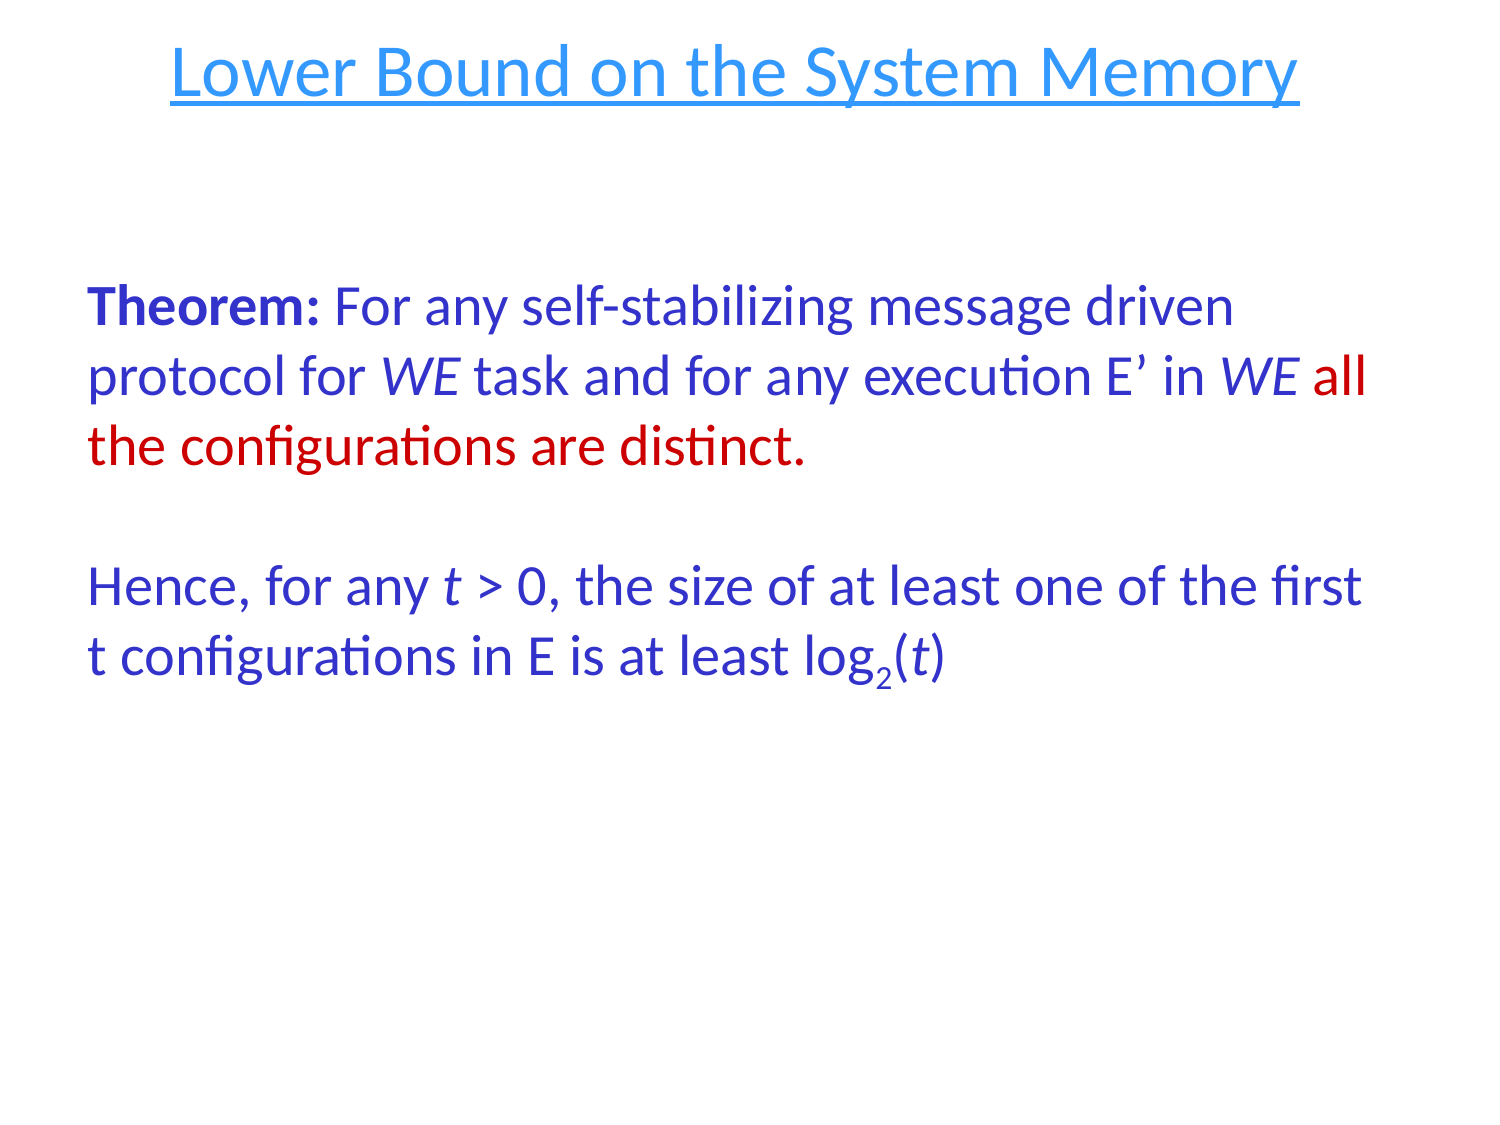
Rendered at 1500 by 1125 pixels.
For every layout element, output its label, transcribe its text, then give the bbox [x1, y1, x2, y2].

text_box Theorem: For any self-stabilizing message driven protocol for WE task and for any execution E’ in WE all the configurations are distinct. Hence, for any t > 0, the size of at least one of the first t configurations in E is at least log2(t) [73, 259, 1384, 774]
text_box Lower Bound on the System Memory [11, 0, 1459, 138]
